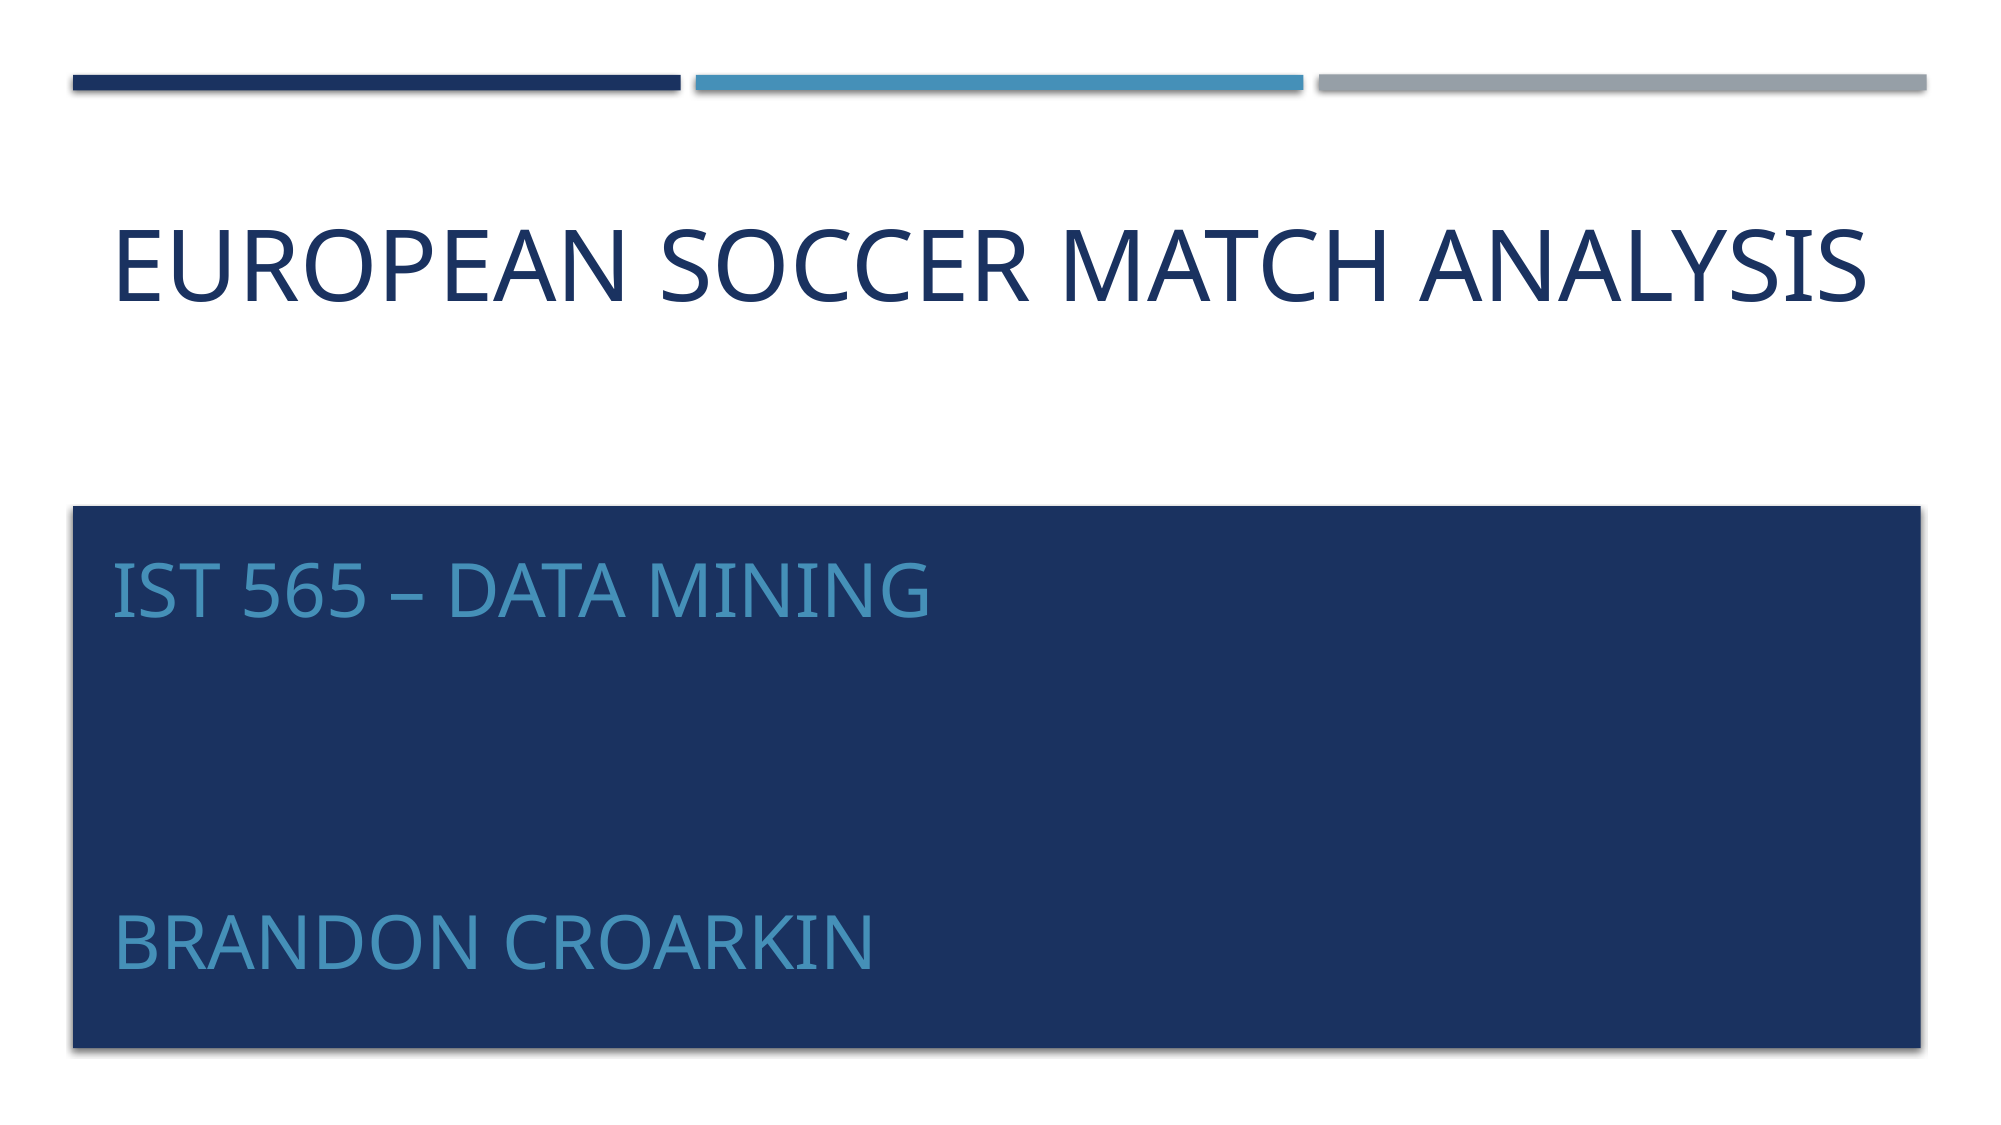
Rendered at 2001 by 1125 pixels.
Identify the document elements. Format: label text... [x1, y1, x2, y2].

title European Soccer Match analysis [95, 167, 1899, 410]
subtitle IST 565 – Data Mining Brandon croarkin [97, 534, 1902, 1006]
